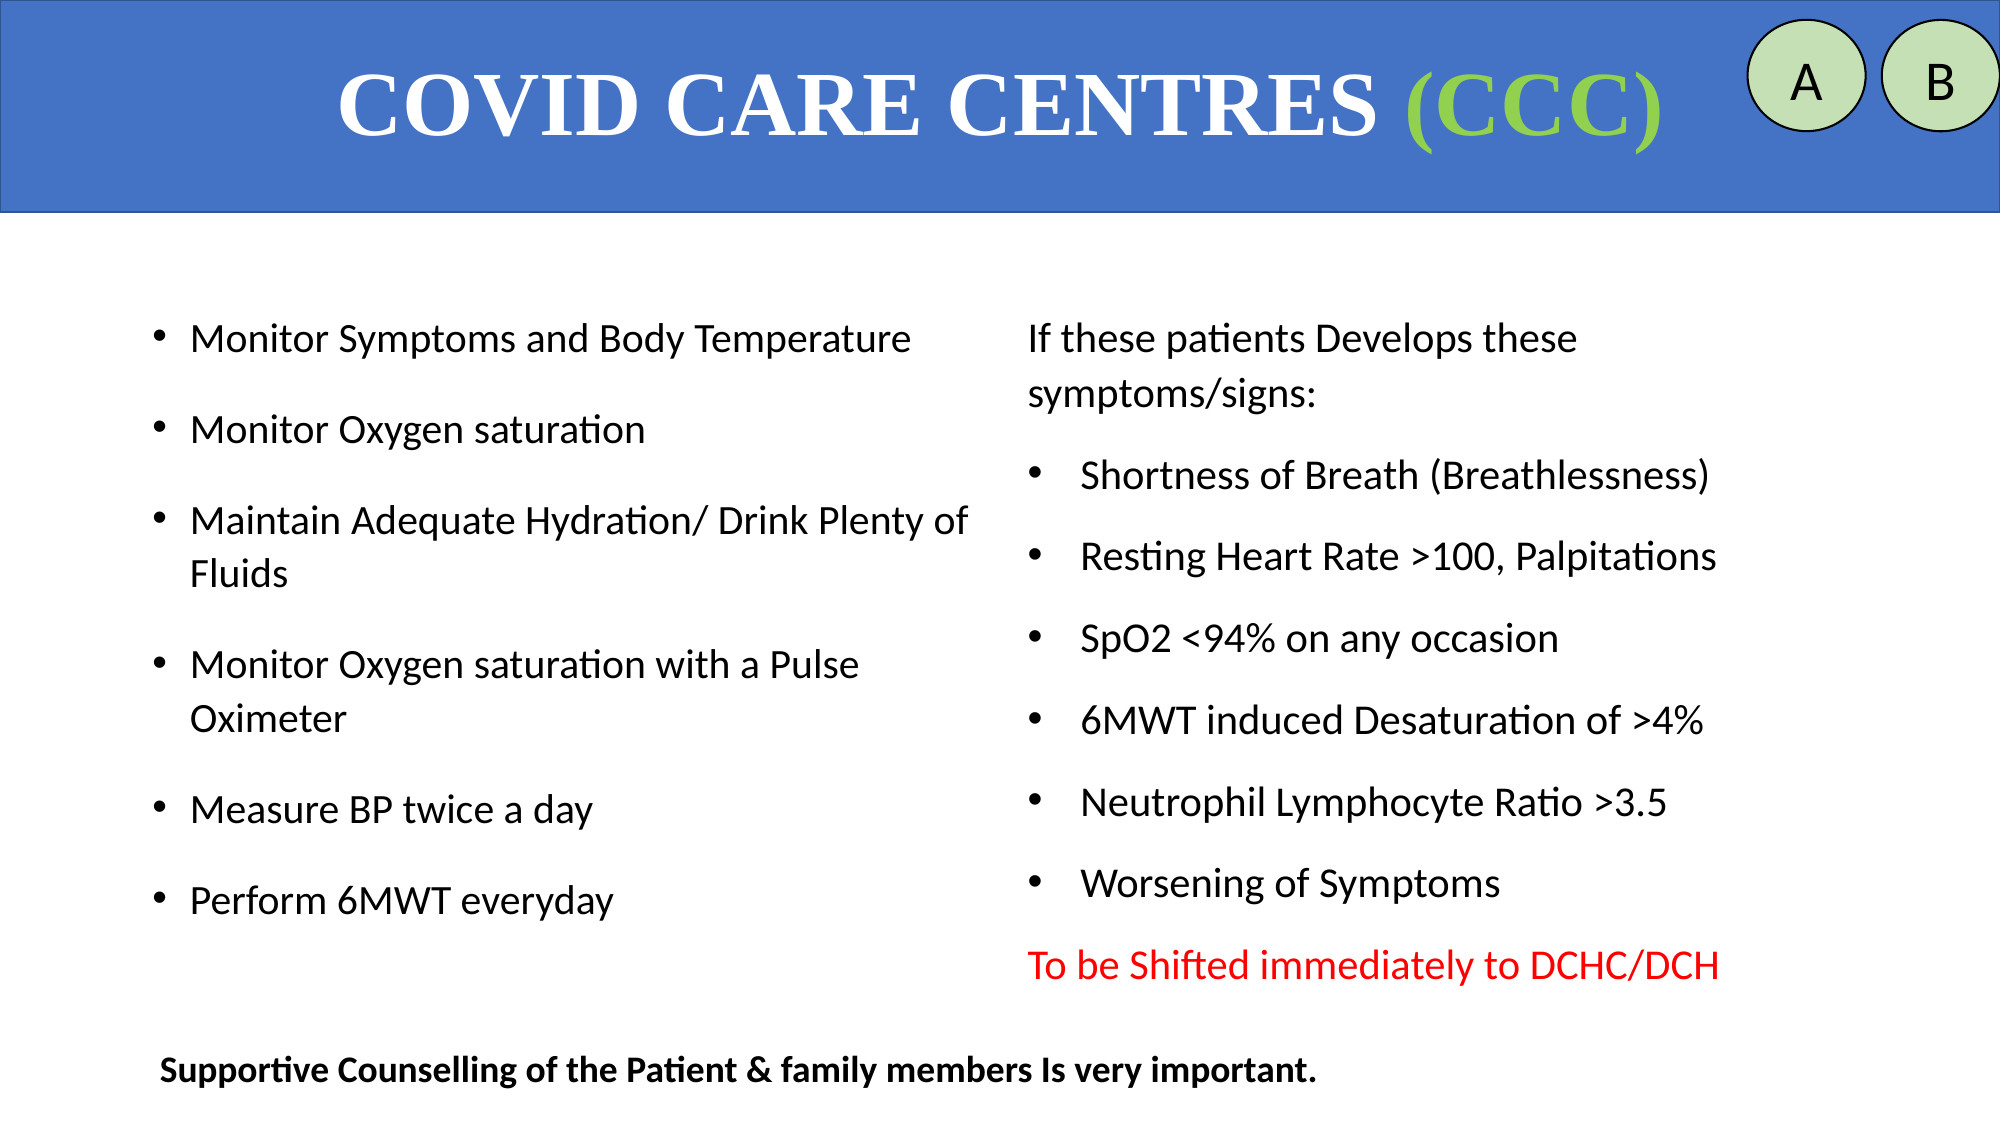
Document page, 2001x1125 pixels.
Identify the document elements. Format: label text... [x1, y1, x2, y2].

list Monitor Symptoms and Body Temperature Monitor Oxygen saturation Maintain Adequate Hydration/ Drink Plenty of Fluids Monitor Oxygen saturation with a Pulse Oximeter Measure BP twice a day Perform 6MWT everyday [137, 299, 988, 1014]
text_box B [1880, 18, 2000, 133]
text_box A [1746, 18, 1867, 133]
list If these patients Develops these symptoms/signs: Shortness of Breath (Breathlessness) Resting Heart Rate >100, Palpitations SpO2 <94% on any occasion 6MWT induced Desaturation of >4% Neutrophil Lymphocyte Ratio >3.5 Worsening of Symptoms To be Shifted immediately to DCHC/DCH [1012, 299, 1863, 1014]
text_box Supportive Counselling of the Patient & family members Is very important. [145, 1034, 1690, 1098]
text_box COVID CARE CENTRES (CCC) [0, 0, 2000, 213]
